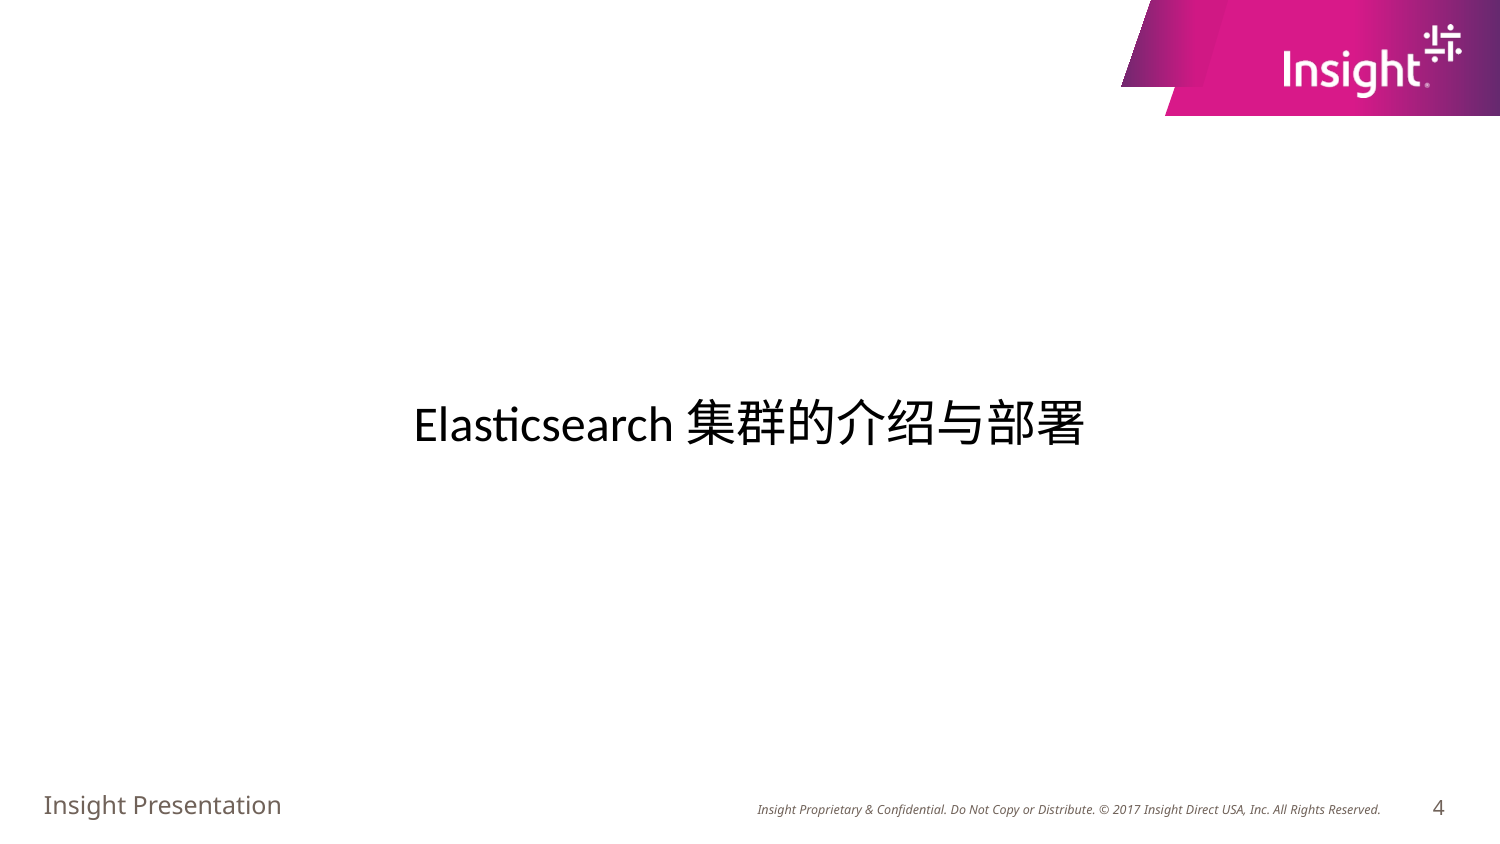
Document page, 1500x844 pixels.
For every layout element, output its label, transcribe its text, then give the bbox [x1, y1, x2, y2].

picture [1284, 24, 1462, 98]
text_box [39, 172, 1470, 755]
text_box Elasticsearch集群的介绍与部署 [398, 383, 1102, 459]
